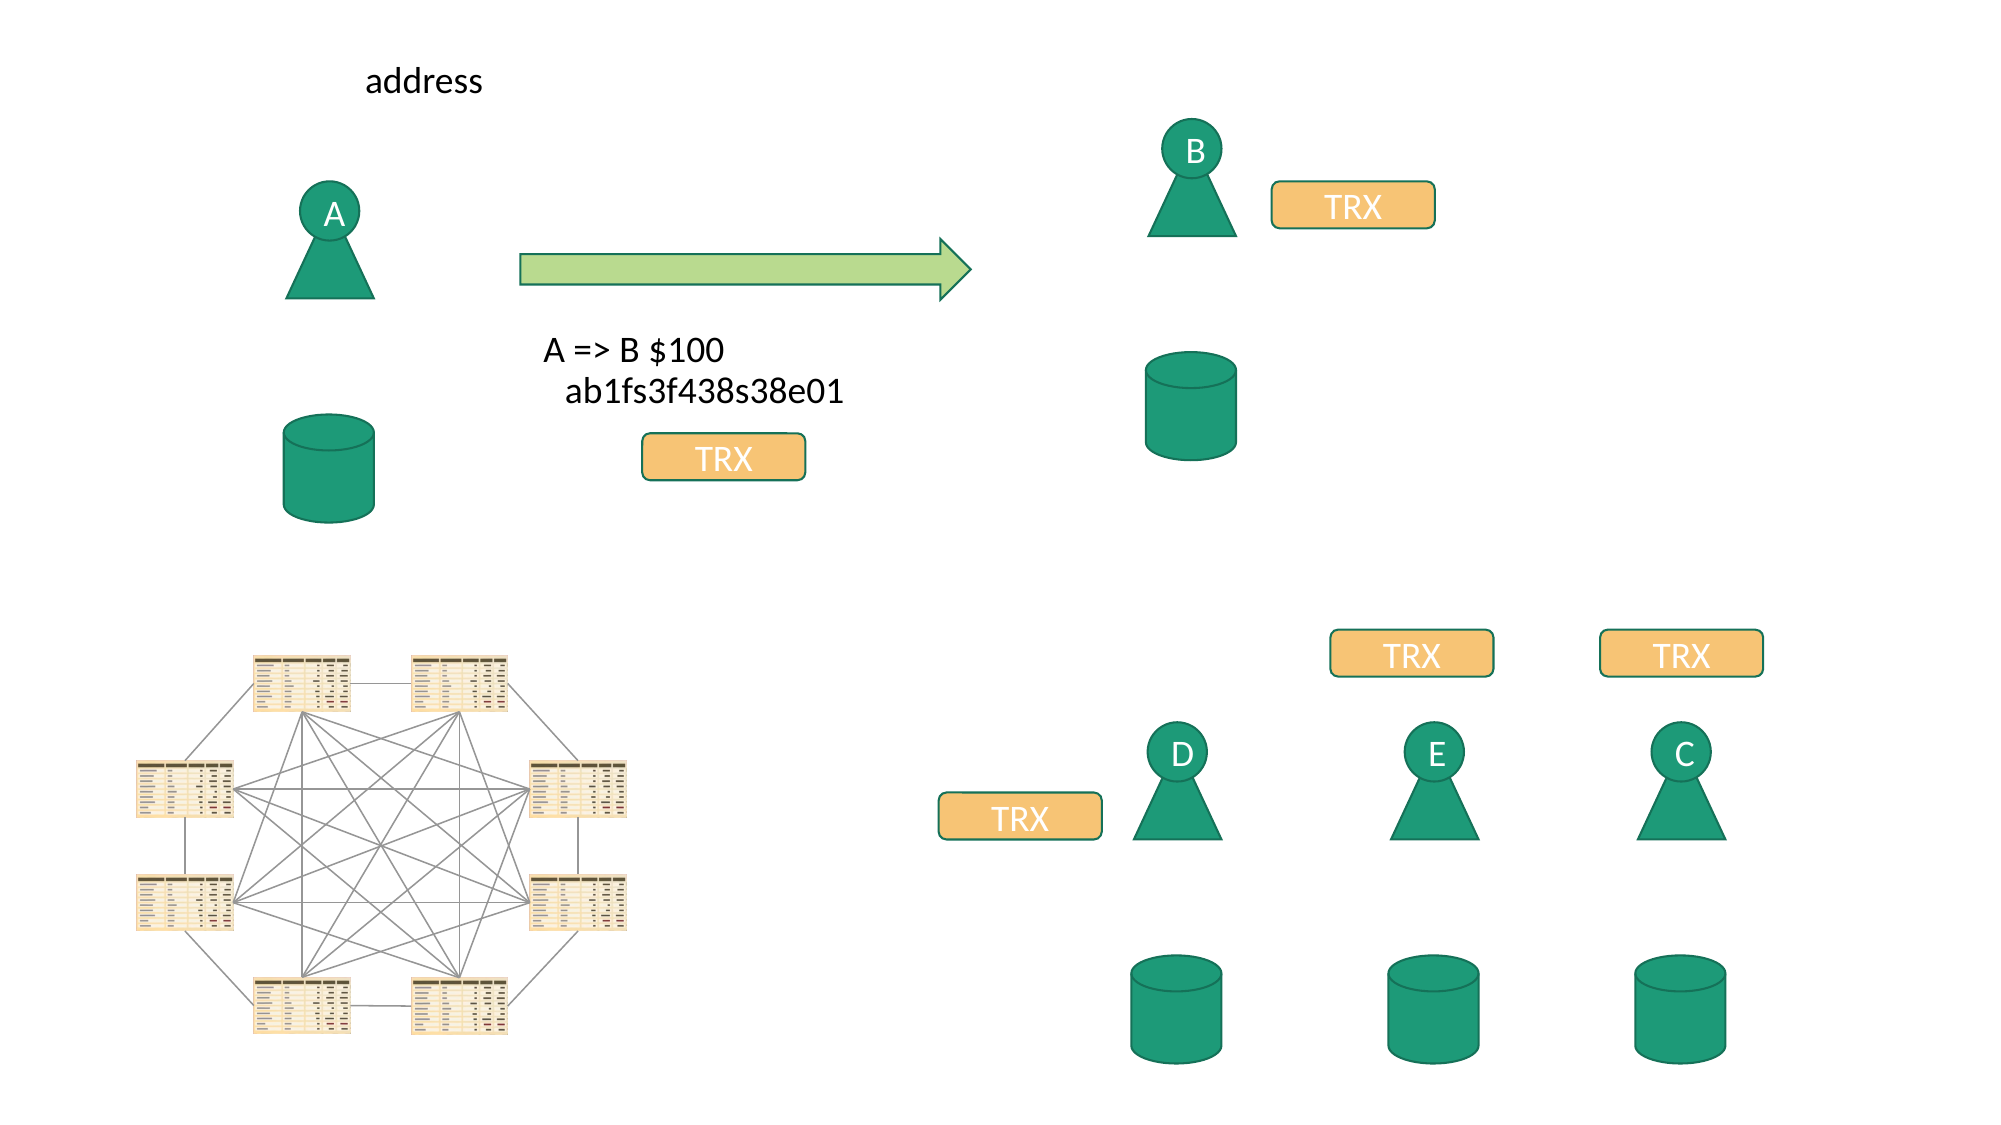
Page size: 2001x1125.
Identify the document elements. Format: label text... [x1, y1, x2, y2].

text_box [519, 236, 973, 303]
text_box TRX [1270, 180, 1436, 230]
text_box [283, 181, 374, 523]
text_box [1131, 722, 1222, 1064]
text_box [1635, 722, 1726, 1064]
text_box TRX [1329, 628, 1495, 678]
text_box TRX [937, 791, 1103, 841]
text_box TRX [1599, 628, 1765, 678]
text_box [1388, 722, 1479, 1064]
text_box TRX [641, 432, 807, 482]
text_box ab1fs3f438s38e01 [550, 358, 898, 419]
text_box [1145, 119, 1236, 461]
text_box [136, 655, 627, 1035]
text_box A => B $100 [528, 317, 983, 378]
text_box address [350, 48, 529, 109]
